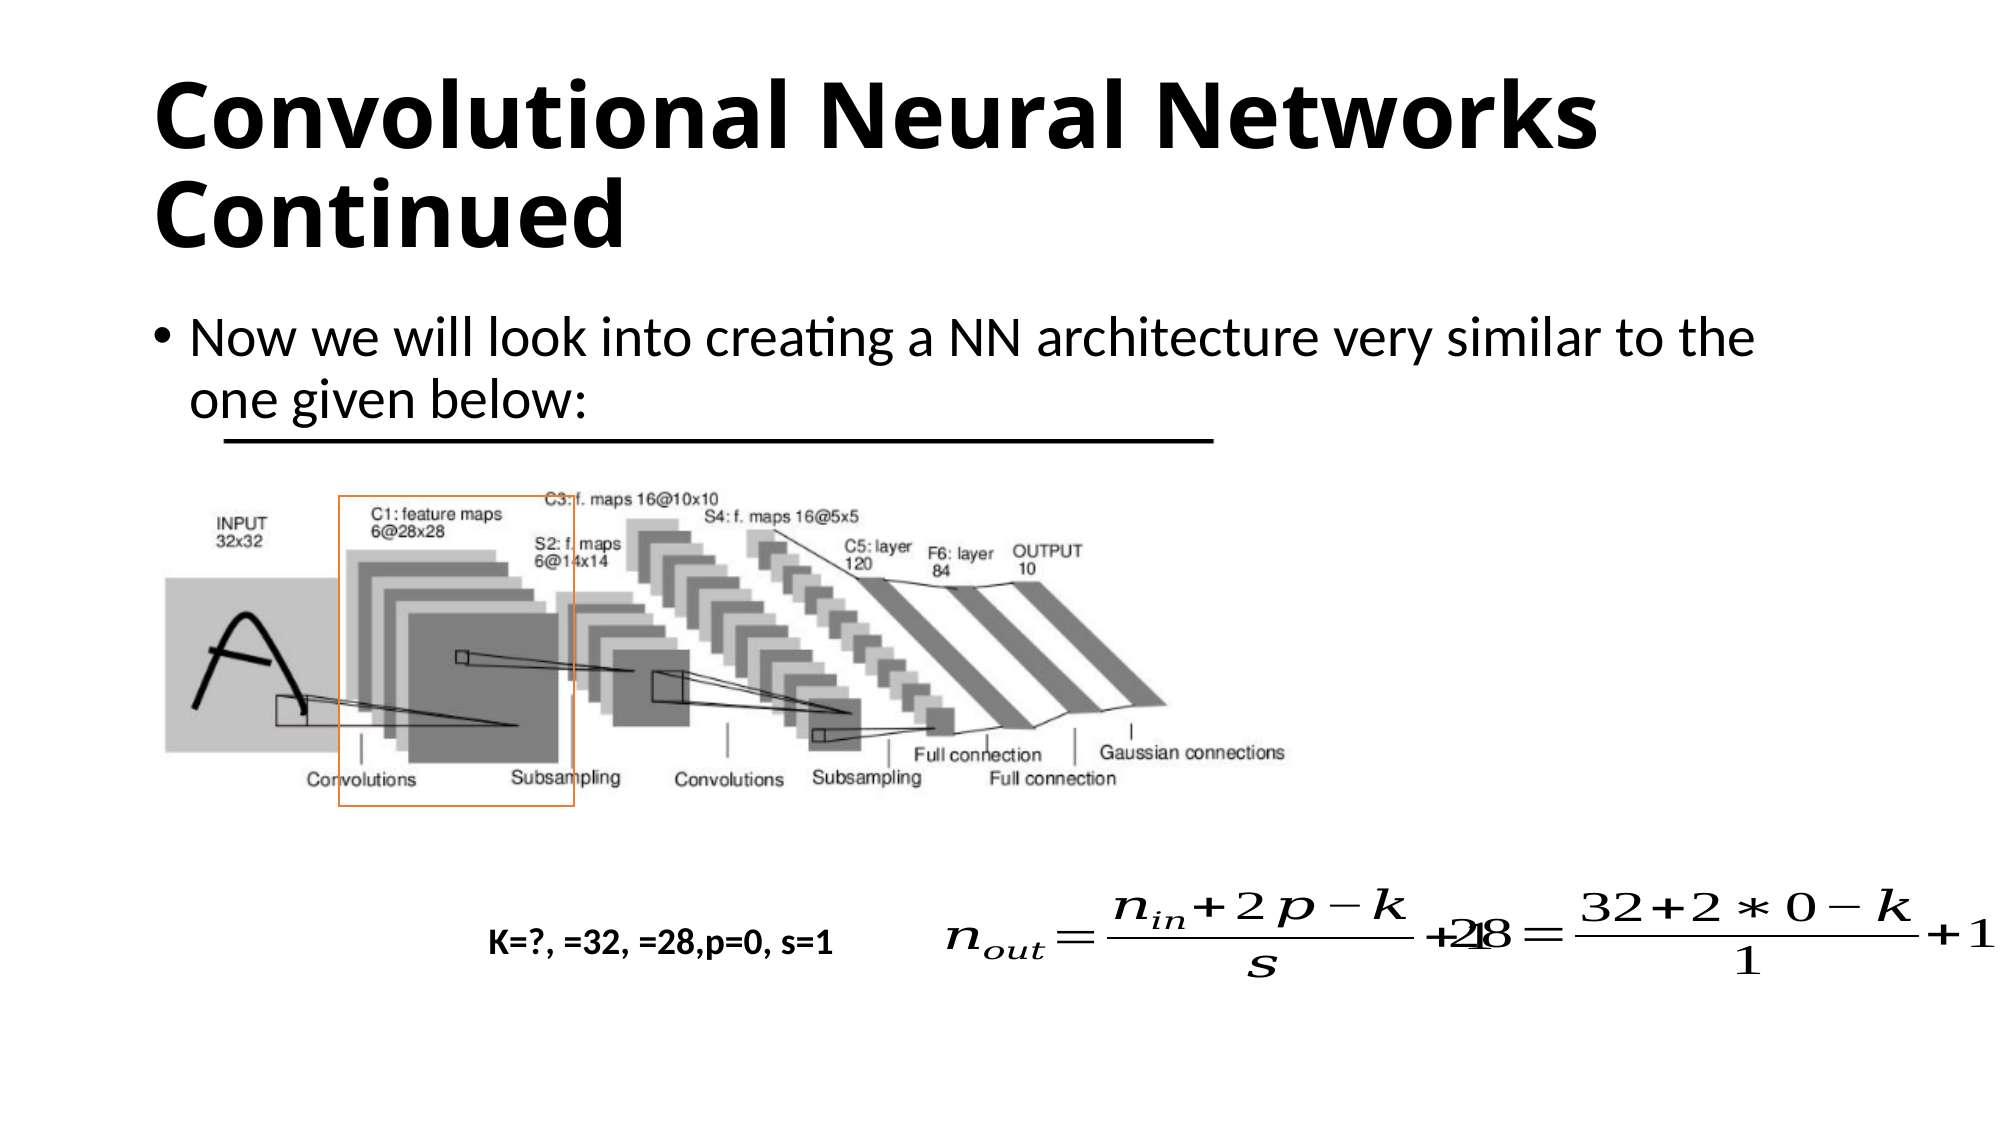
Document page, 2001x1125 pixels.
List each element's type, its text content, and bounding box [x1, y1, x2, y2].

picture [102, 439, 1328, 836]
list Now we will look into creating a NN architecture very similar to the one given below: [137, 299, 1863, 440]
title Convolutional Neural Networks Continued [137, 59, 1863, 278]
